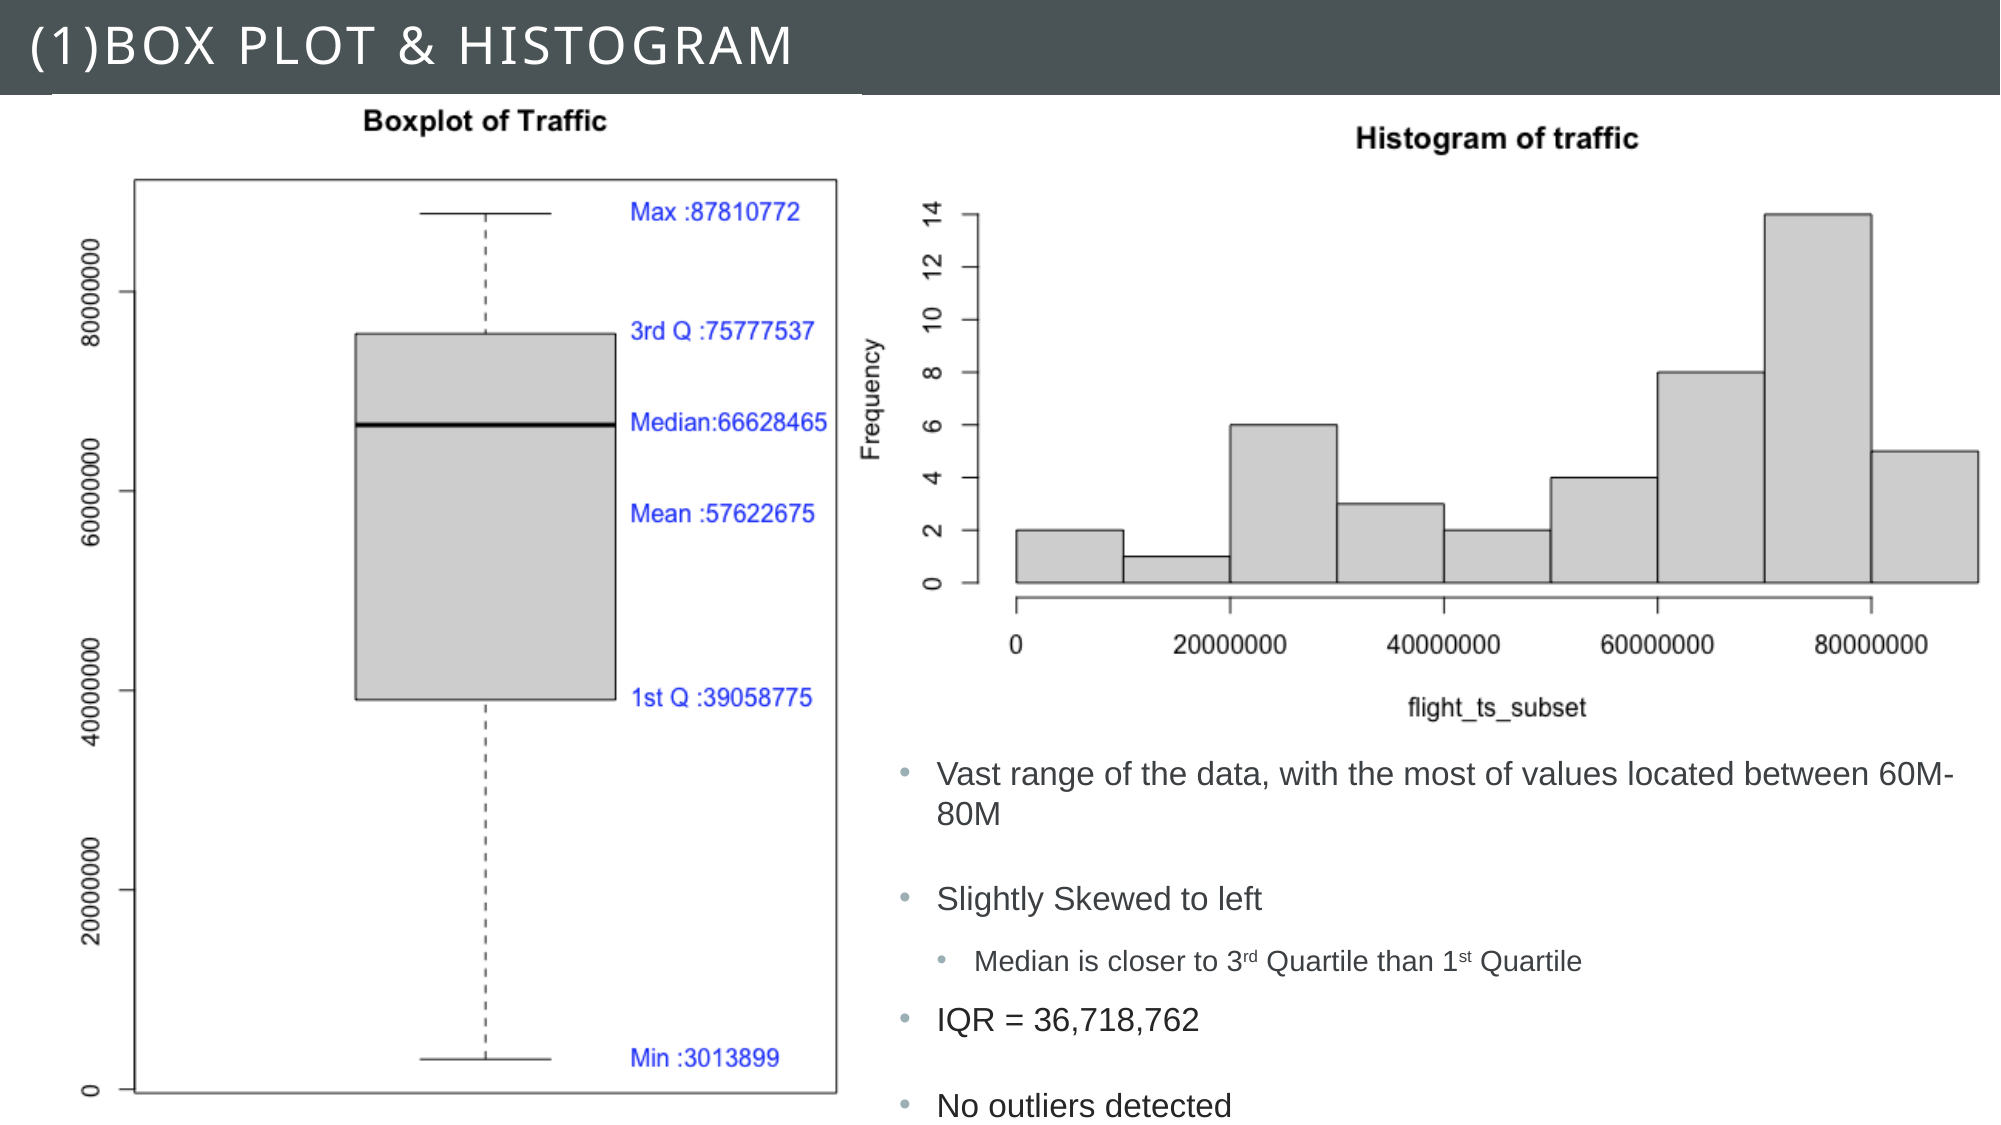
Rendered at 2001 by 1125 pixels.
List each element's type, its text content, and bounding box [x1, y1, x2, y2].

title (1)box plot & histogram [0, 0, 2000, 98]
picture [51, 94, 2000, 1118]
list Vast range of the data, with the most of values located between 60M-80M Slightly Skewed to left Median is closer to 3rd Quartile than 1st Quartile IQR = 36,718,762 No outliers detected [884, 744, 2000, 1125]
